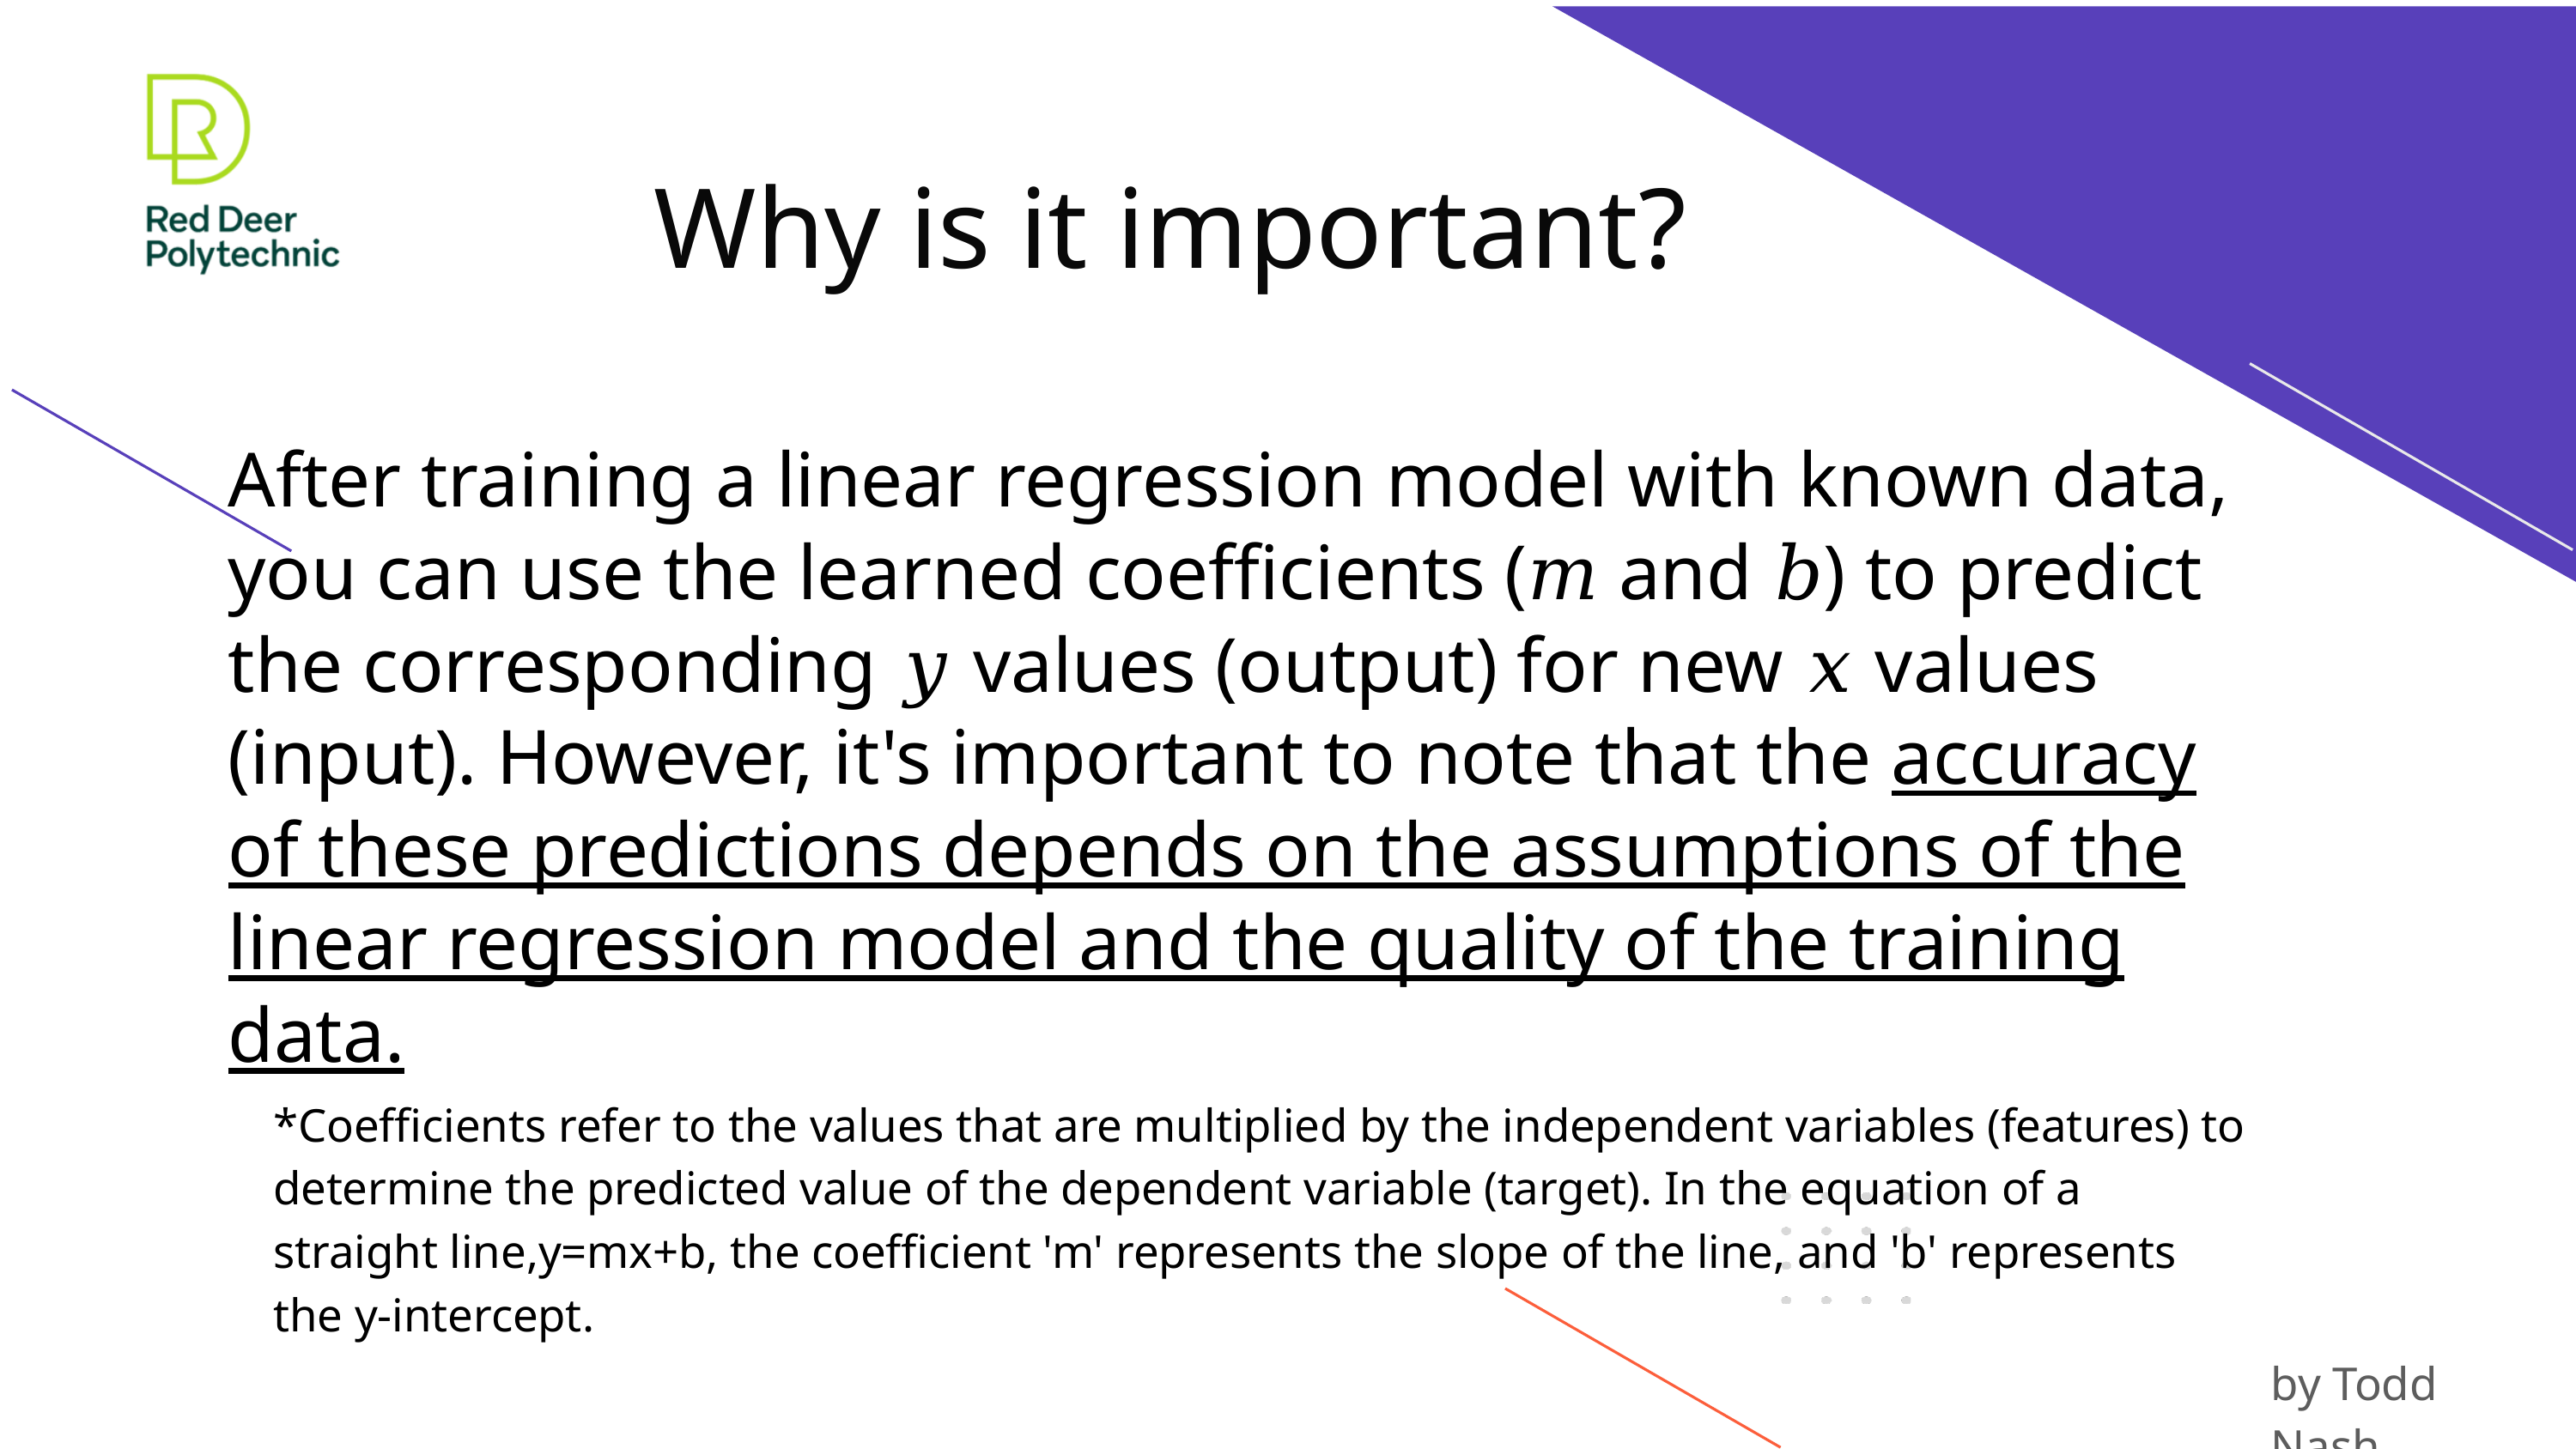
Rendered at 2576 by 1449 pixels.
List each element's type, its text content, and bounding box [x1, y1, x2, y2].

text_box by Todd Nash [2270, 1345, 2552, 1449]
text_box Why is it important? [653, 174, 1547, 291]
text_box [96, 27, 391, 322]
text_box *Coefficients refer to the values that are multiplied by the independent variables (features) to determine the predicted value of the dependent variable (target). In the equation of a straight line,y=mx+b, the coefficient 'm' represents the slope of the line, and 'b' represents the y-intercept. [273, 1087, 2251, 1341]
text_box After training a linear regression model with known data, you can use the learned coefficients (𝑚 and 𝑏) to predict the corresponding 𝑦 values (output) for new 𝑥 values (input). However, it's important to note that the accuracy of these predictions depends on the assumptions of the linear regression model and the quality of the training data. [228, 428, 2251, 1077]
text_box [1552, 6, 2576, 583]
